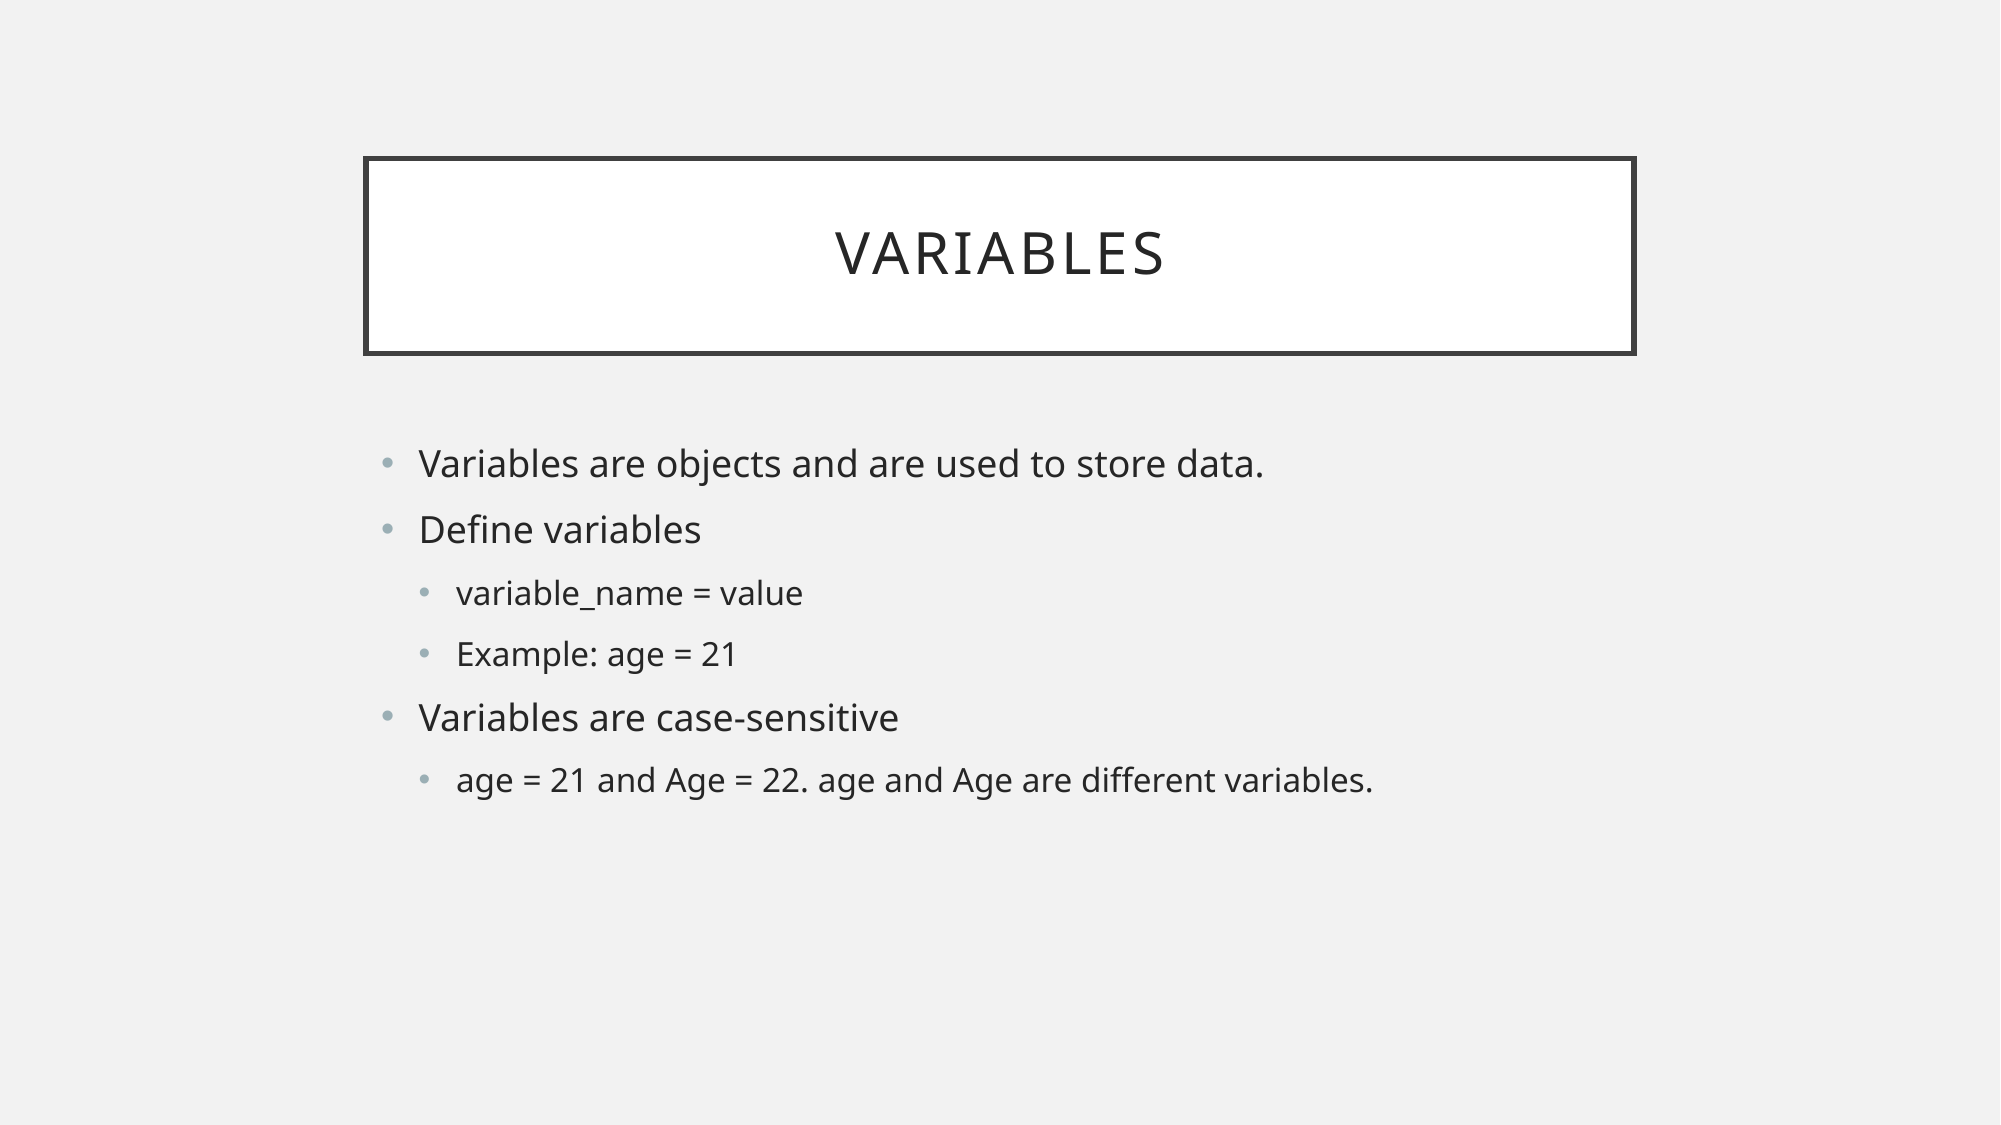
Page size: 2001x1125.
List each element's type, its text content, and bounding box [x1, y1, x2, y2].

list Variables are objects and are used to store data. Define variables variable_name = value Example: age = 21 Variables are case-sensitive age = 21 and Age = 22. age and Age are different variables. [366, 432, 1634, 942]
title Variables [363, 156, 1637, 356]
